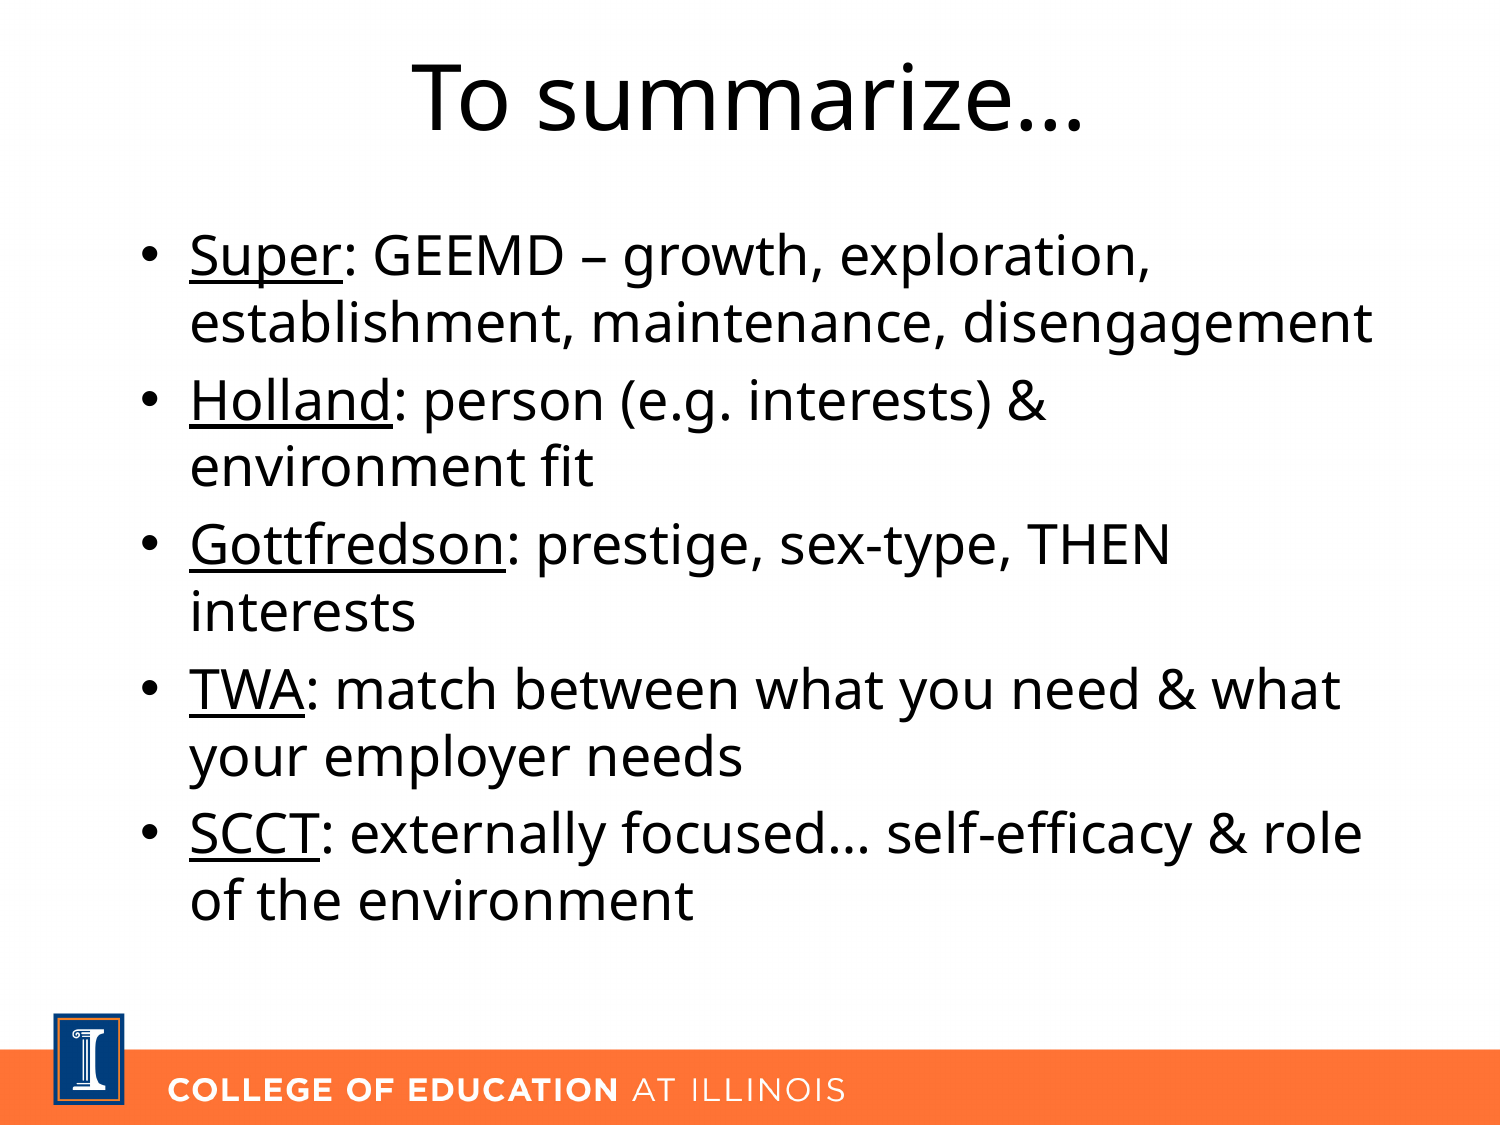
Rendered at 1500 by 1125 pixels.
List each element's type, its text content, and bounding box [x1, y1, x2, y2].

list Super: GEEMD – growth, exploration, establishment, maintenance, disengagement Holland: person (e.g. interests) & environment fit Gottfredson: prestige, sex-type, THEN interests TWA: match between what you need & what your employer needs SCCT: externally focused… self-efficacy & role of the environment [125, 212, 1400, 996]
title To summarize… [75, 0, 1425, 188]
picture [0, 0, 1500, 1125]
